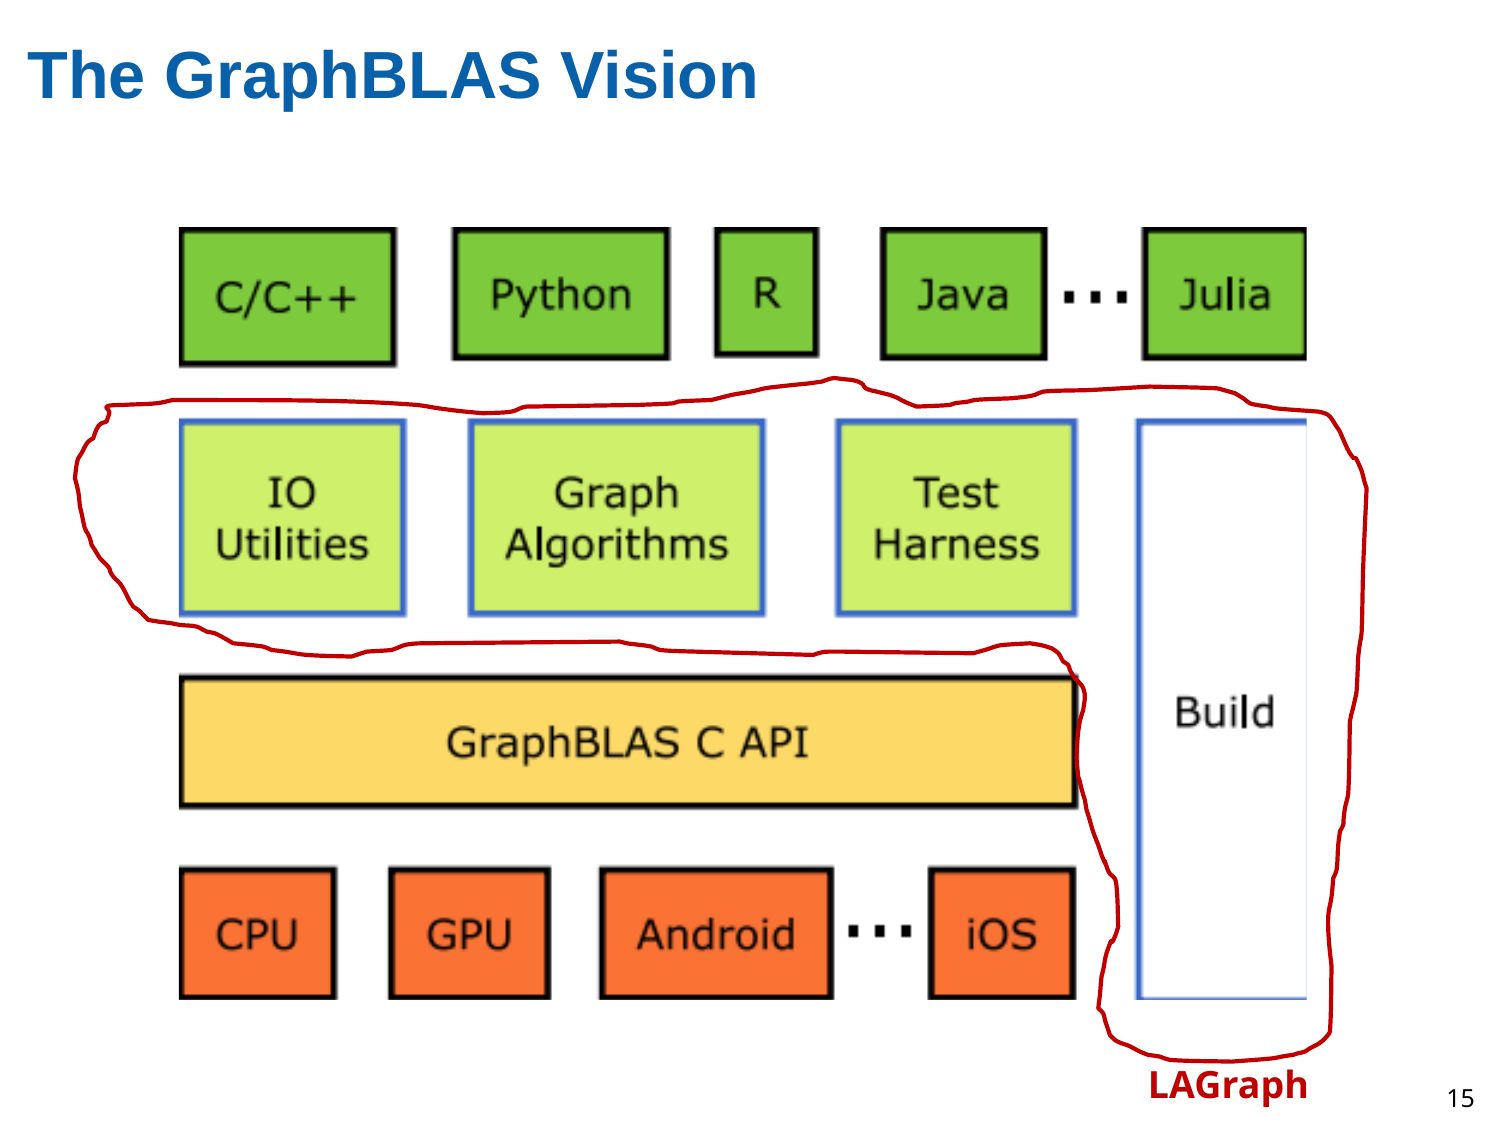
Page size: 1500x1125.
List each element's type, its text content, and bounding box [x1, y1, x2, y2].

picture [178, 227, 1307, 377]
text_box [74, 377, 1470, 1115]
title The GraphBLAS Vision [27, 31, 1379, 178]
slide_number 15 [1431, 1074, 1500, 1125]
